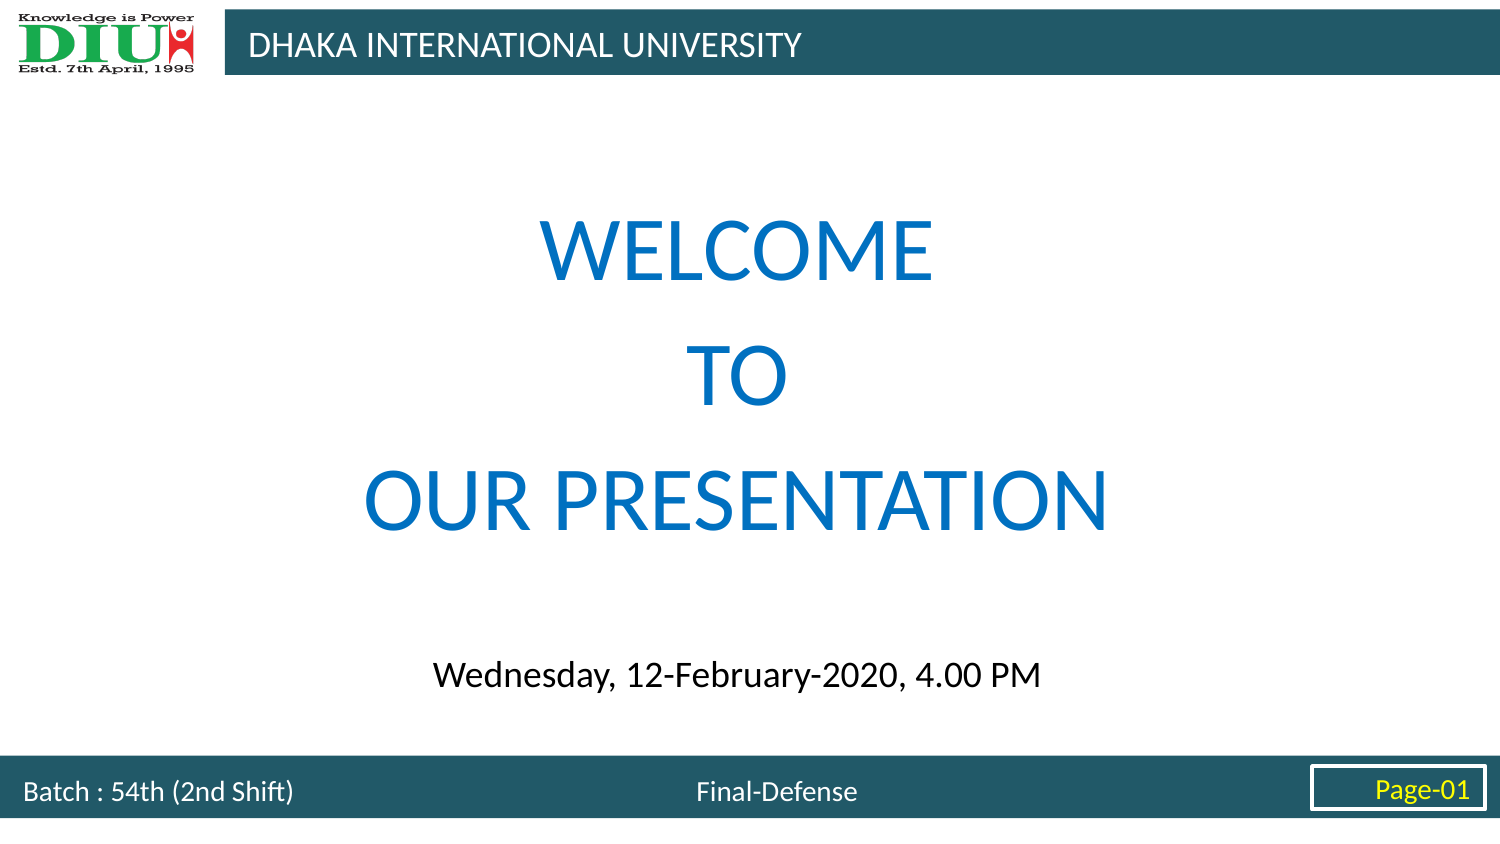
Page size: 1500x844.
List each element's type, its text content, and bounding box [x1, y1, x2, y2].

text_box DHAKA INTERNATIONAL UNIVERSITY [223, 7, 1500, 77]
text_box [0, 755, 1500, 819]
picture [12, 9, 201, 78]
text_box WELCOME TO OUR PRESENTATION Wednesday, 12-February-2020, 4.00 PM [73, 157, 1402, 711]
